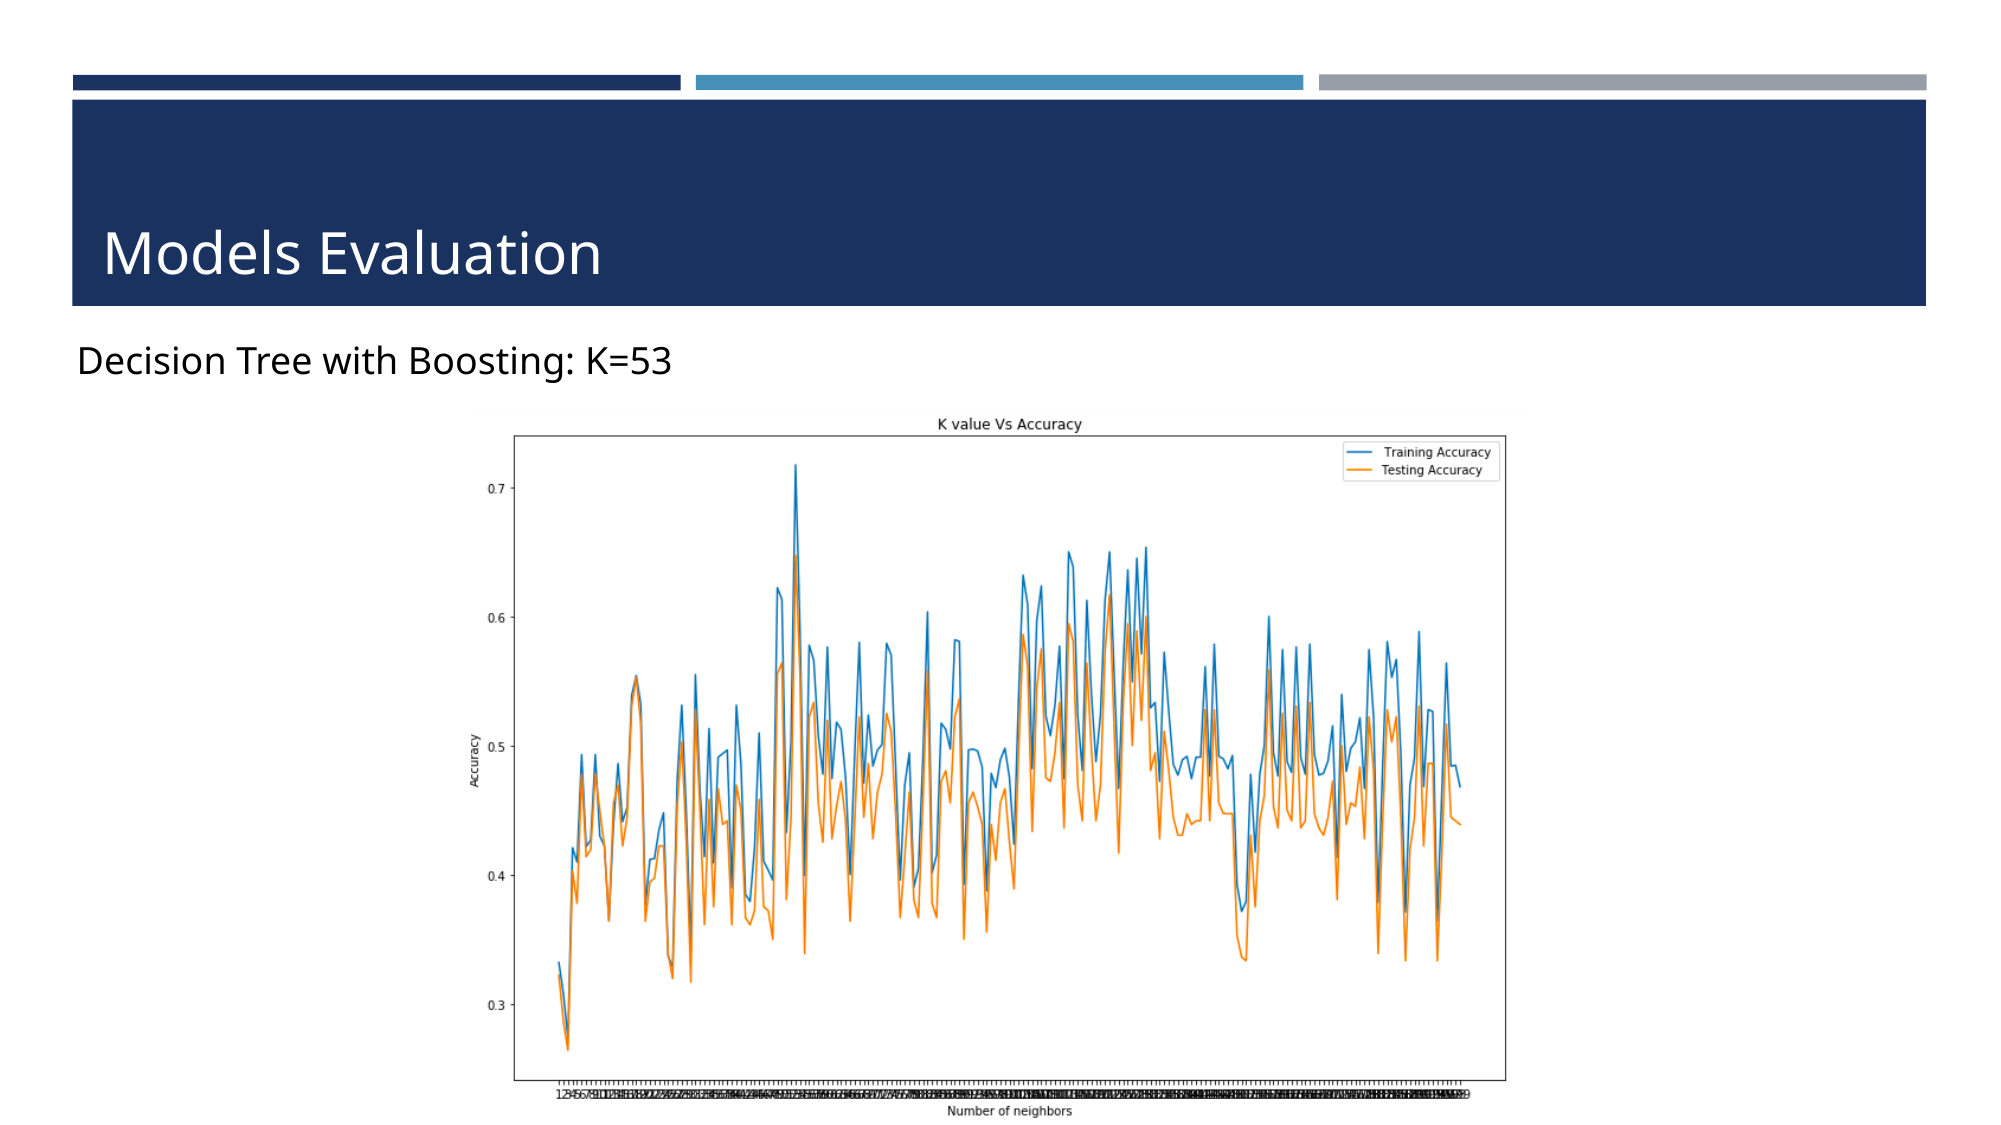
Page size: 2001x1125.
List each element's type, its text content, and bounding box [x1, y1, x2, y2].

title Models Evaluation [95, 131, 1905, 294]
picture [469, 407, 1530, 1125]
text_box Decision Tree with Boosting: K=53 [69, 329, 978, 455]
